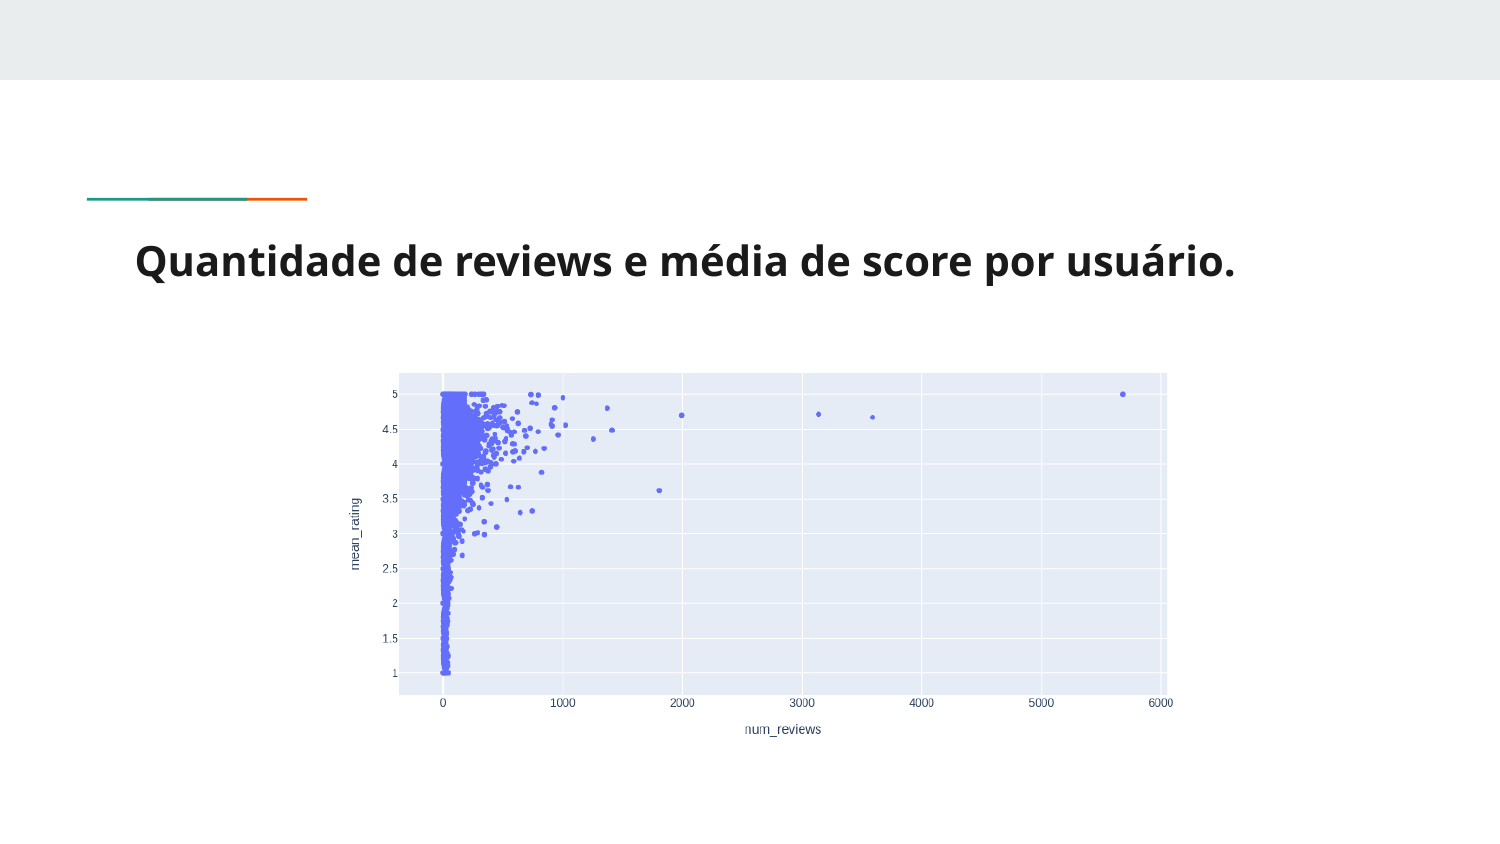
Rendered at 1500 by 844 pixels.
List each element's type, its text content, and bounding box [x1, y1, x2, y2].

picture [324, 345, 1241, 782]
title Quantidade de reviews e média de score por usuário. [119, 216, 1469, 305]
